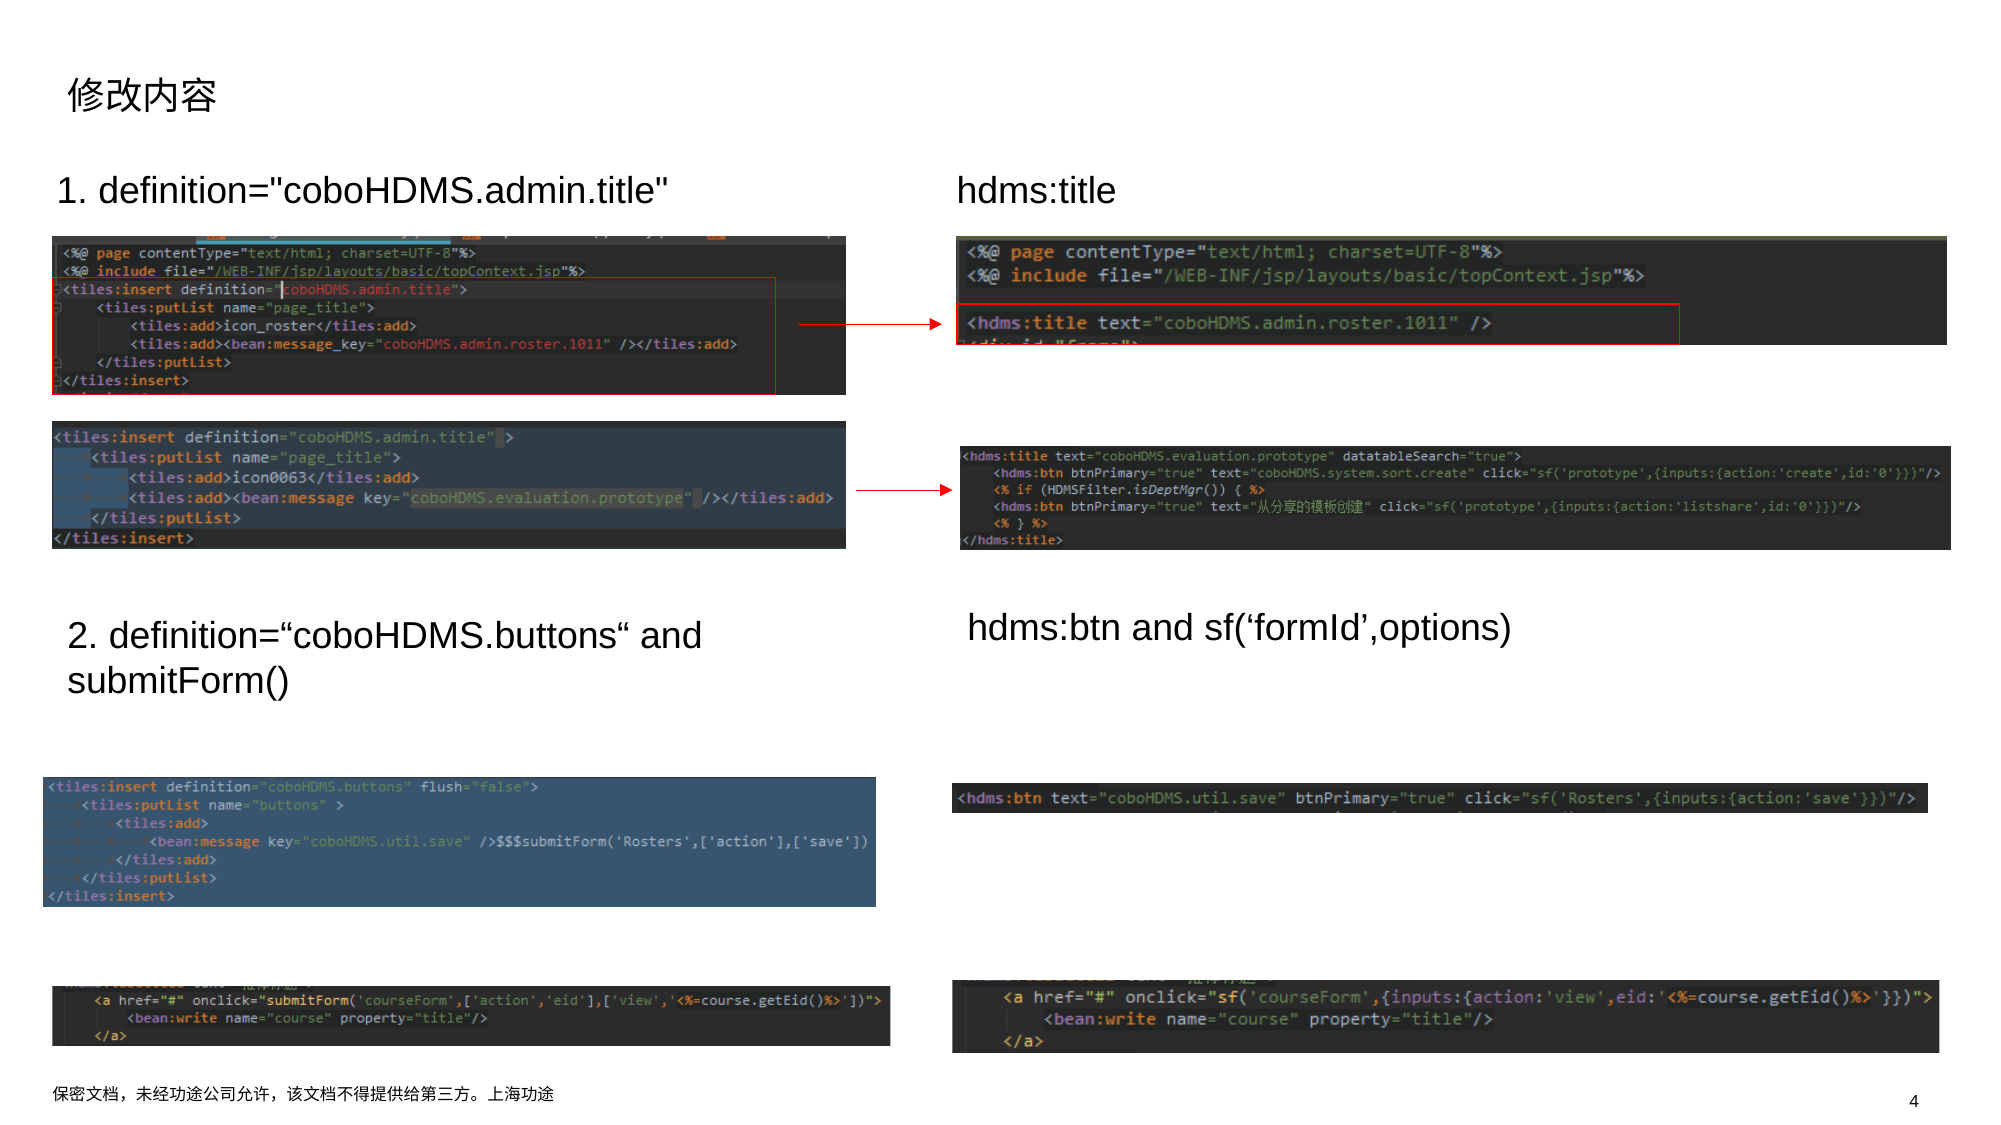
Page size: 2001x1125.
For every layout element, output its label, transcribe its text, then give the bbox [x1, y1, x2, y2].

picture [52, 236, 846, 395]
picture [43, 777, 876, 907]
text_box 2. definition=“coboHDMS.buttons“ and submitForm() [52, 603, 914, 709]
picture [956, 236, 1947, 345]
picture [952, 980, 1940, 1053]
text_box 1. definition="coboHDMS.admin.title" [41, 158, 705, 219]
title 修改内容 [52, 59, 1947, 135]
text_box hdms:title [941, 158, 1605, 219]
picture [952, 783, 1928, 813]
picture [52, 420, 846, 549]
picture [52, 986, 891, 1046]
text_box hdms:btn and sf(‘formId’,options) [952, 596, 1616, 656]
picture [959, 446, 1951, 550]
